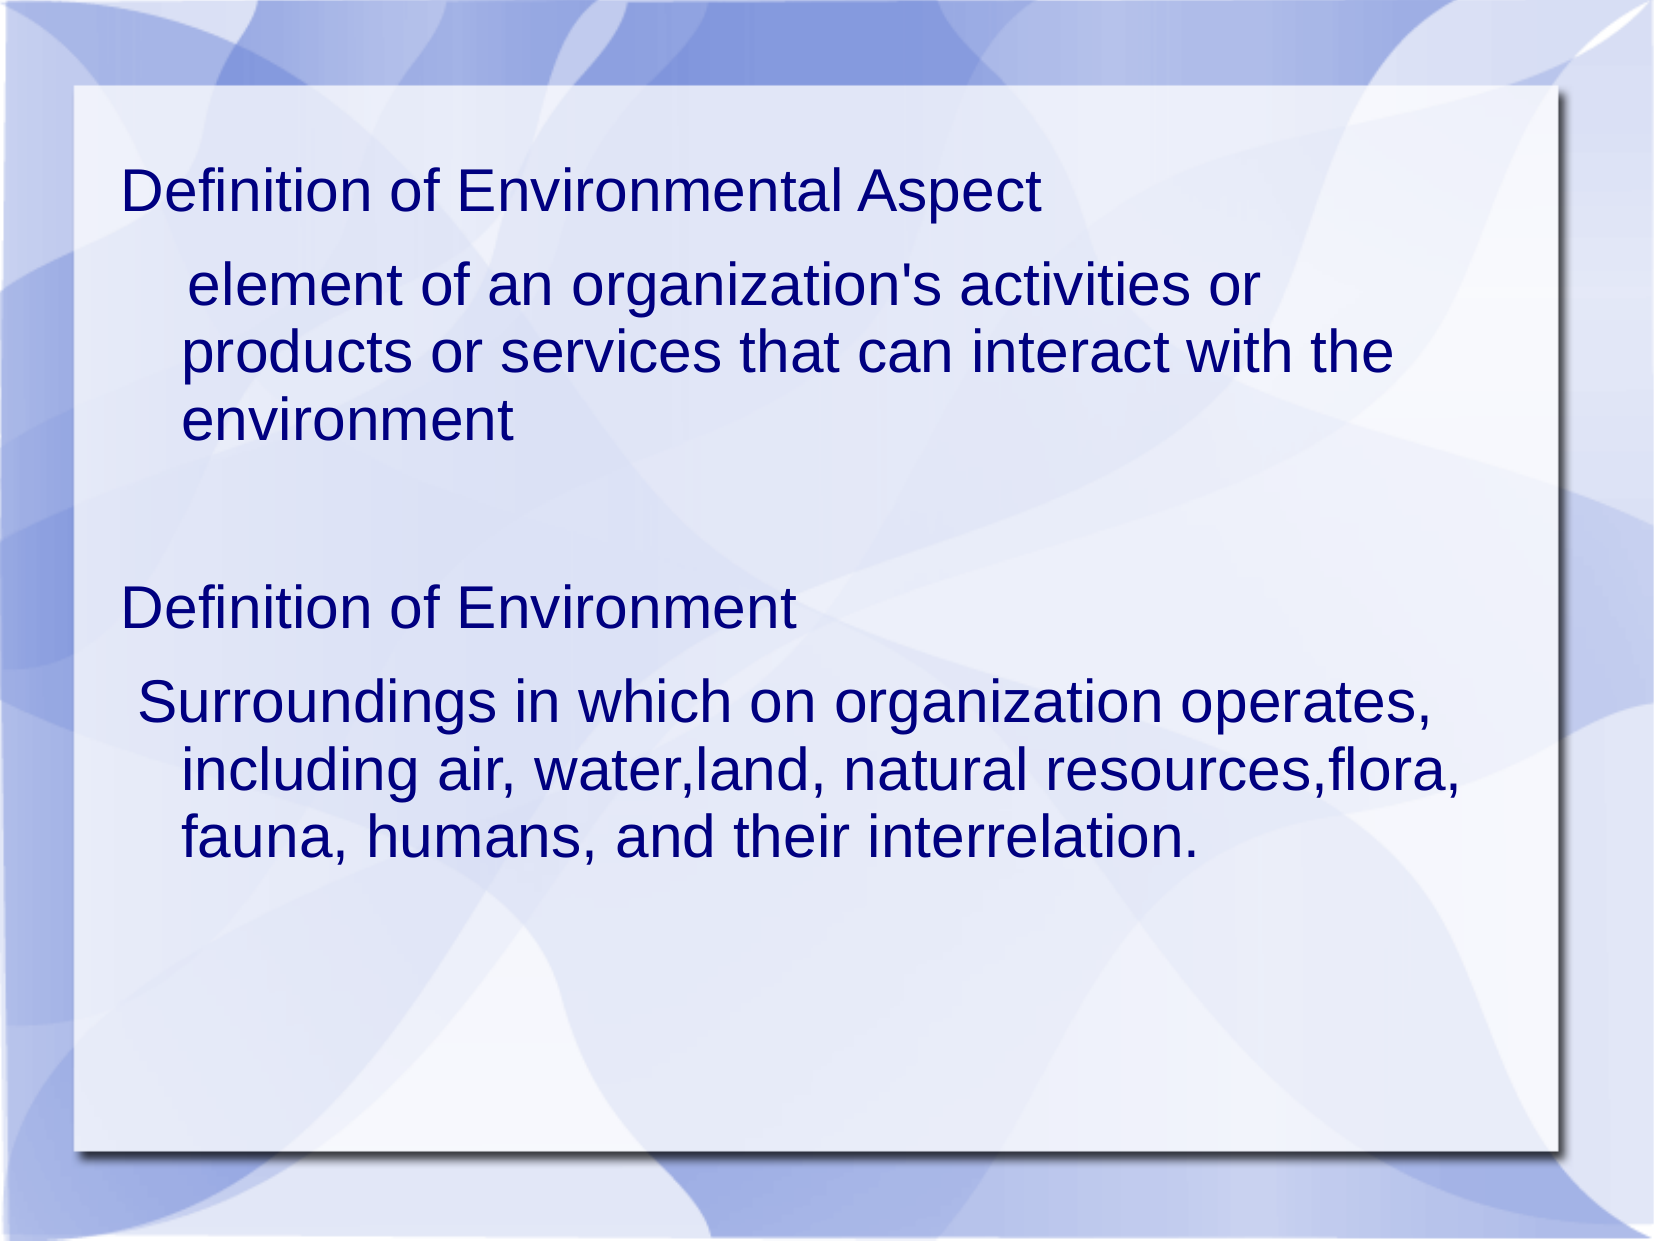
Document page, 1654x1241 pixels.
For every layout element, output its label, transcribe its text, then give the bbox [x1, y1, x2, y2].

picture [0, 0, 1654, 1241]
list Definition of Environmental Aspect element of an organization's activities or products or services that can interact with the environment Definition of Environment Surroundings in which on organization operates, including air, water,land, natural resources,flora, fauna, humans, and their interrelation. [119, 153, 1477, 1241]
